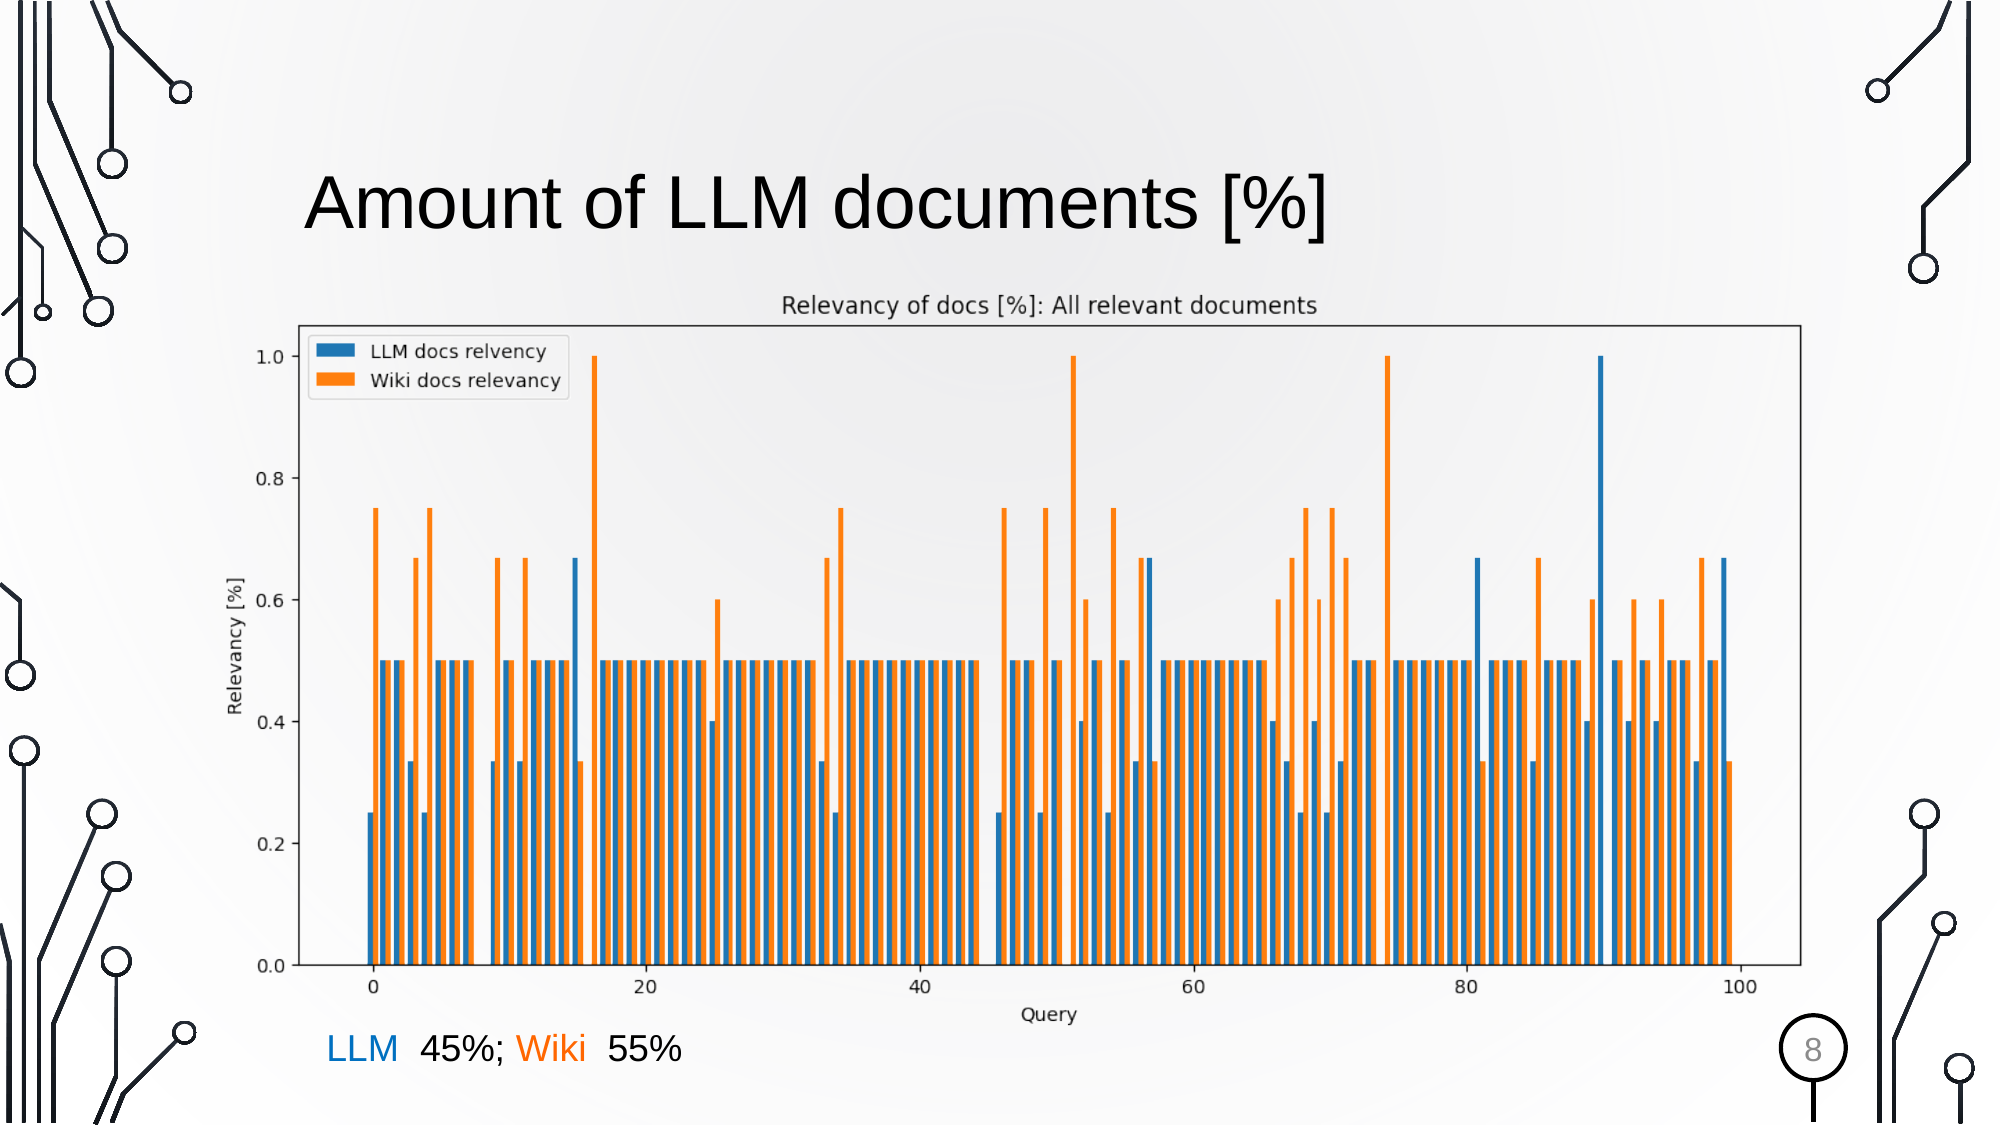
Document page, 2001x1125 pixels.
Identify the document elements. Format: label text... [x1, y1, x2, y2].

slide_number 7 [1779, 1017, 1848, 1078]
picture [213, 280, 1814, 1039]
title Amount of LLM documents [%] [289, 83, 1832, 326]
